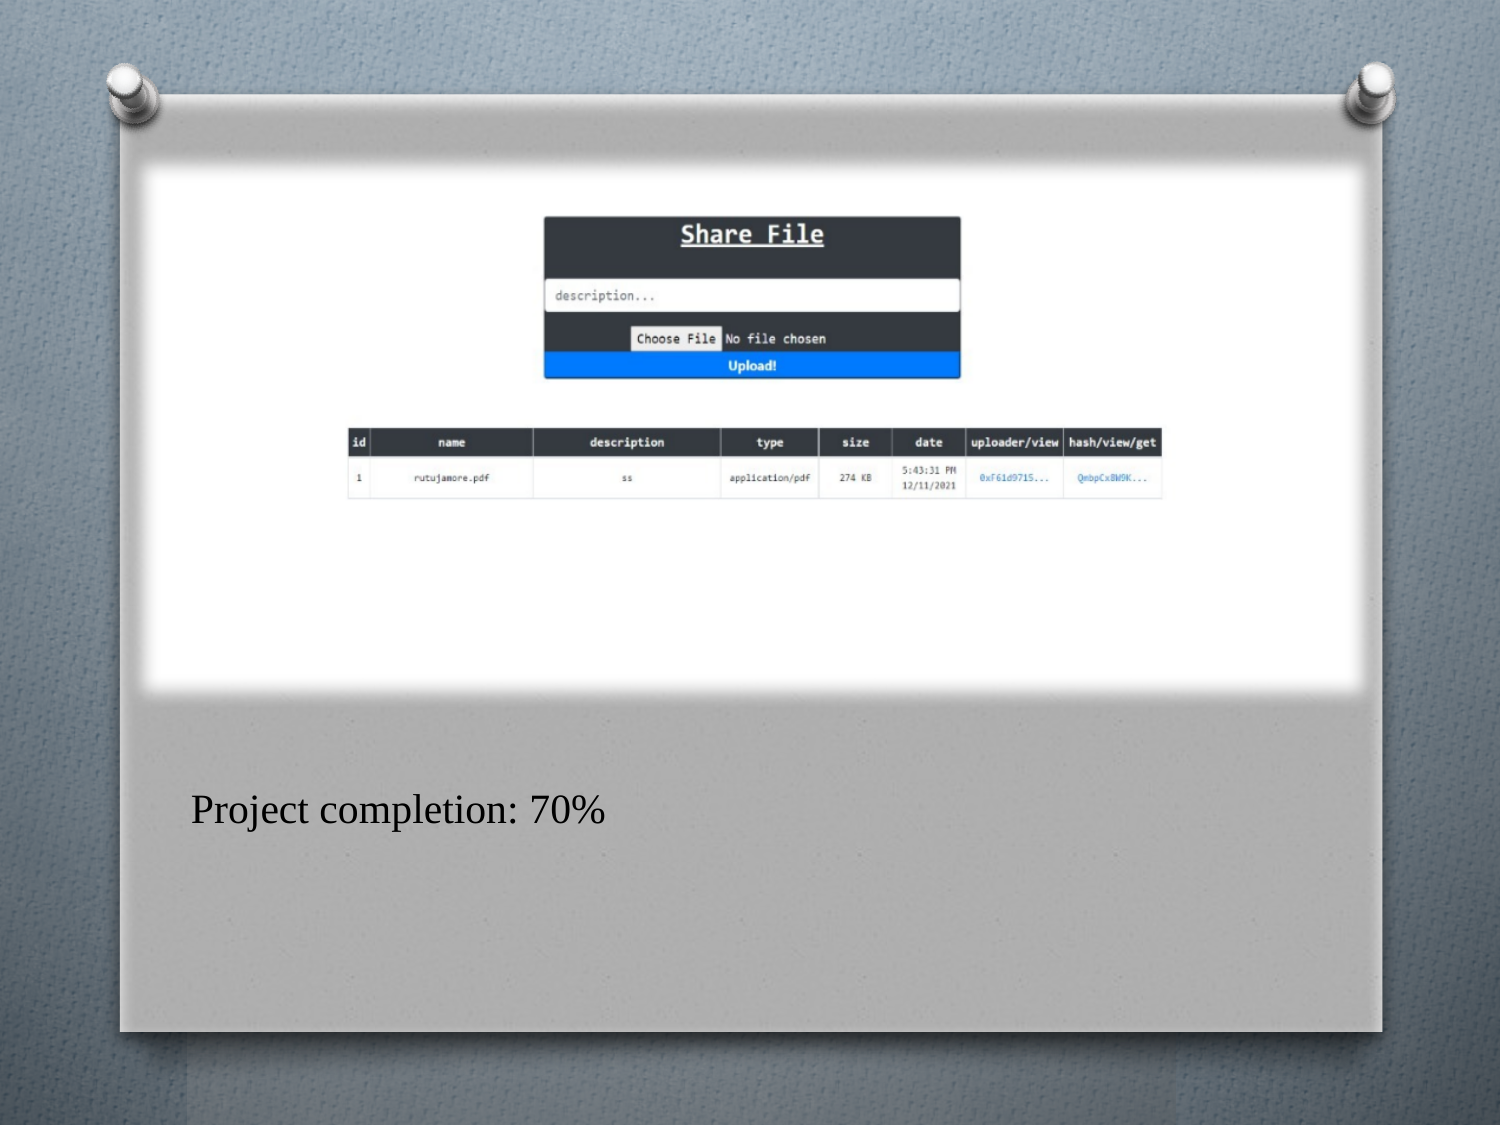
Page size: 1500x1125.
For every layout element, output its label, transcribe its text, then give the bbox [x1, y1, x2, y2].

text_box Project completion: 70% [176, 774, 622, 840]
picture [75, 29, 1439, 707]
